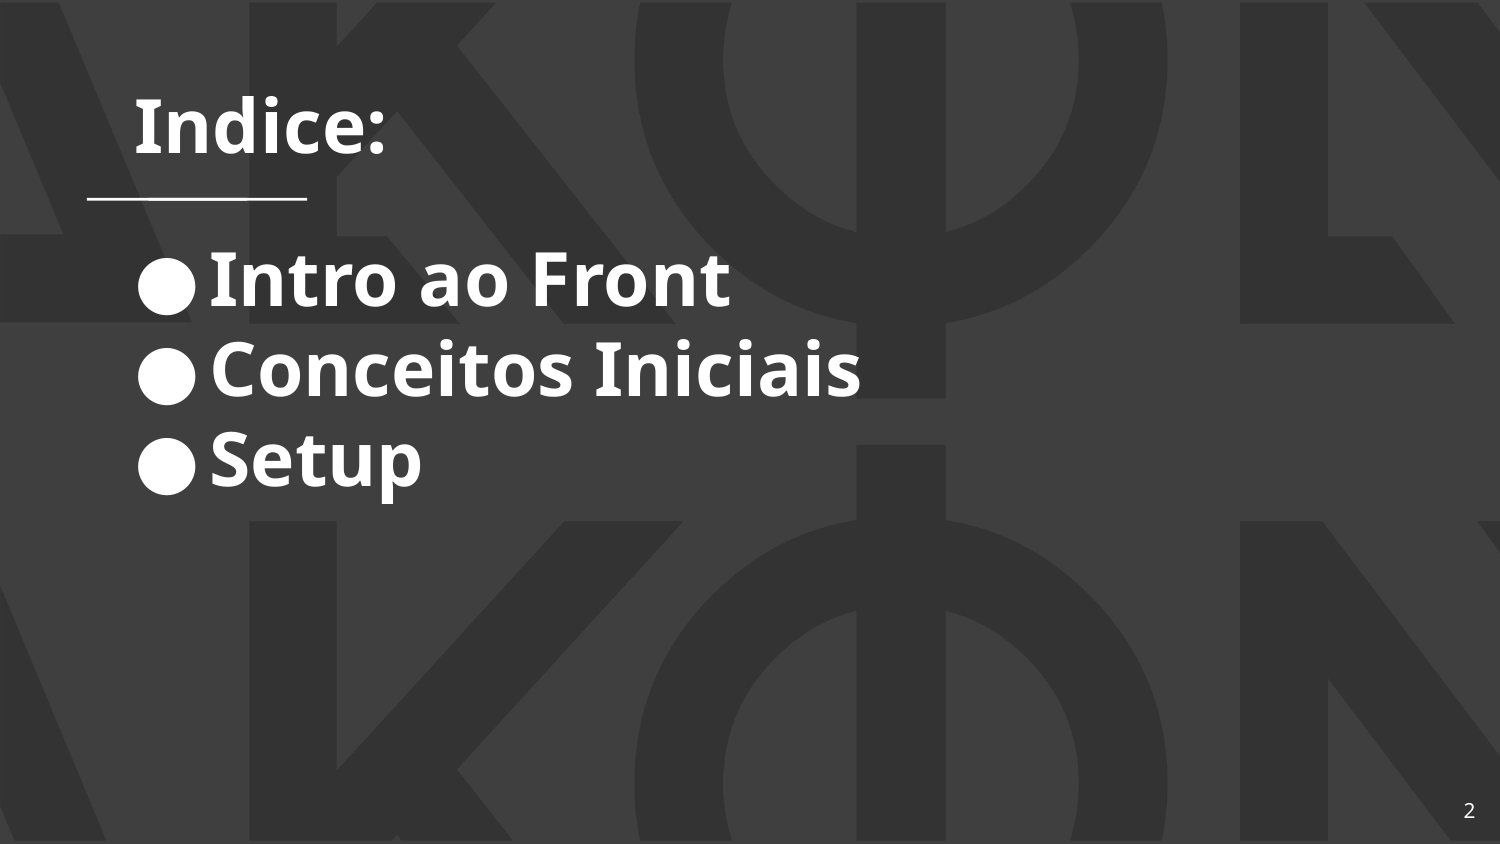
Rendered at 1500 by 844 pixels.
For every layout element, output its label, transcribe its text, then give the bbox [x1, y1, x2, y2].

title Indice: [119, 63, 1258, 191]
slide_number ‹#› [1400, 779, 1491, 844]
picture [0, 0, 1500, 844]
title Intro ao Front Conceitos Iniciais Setup [119, 216, 1258, 780]
